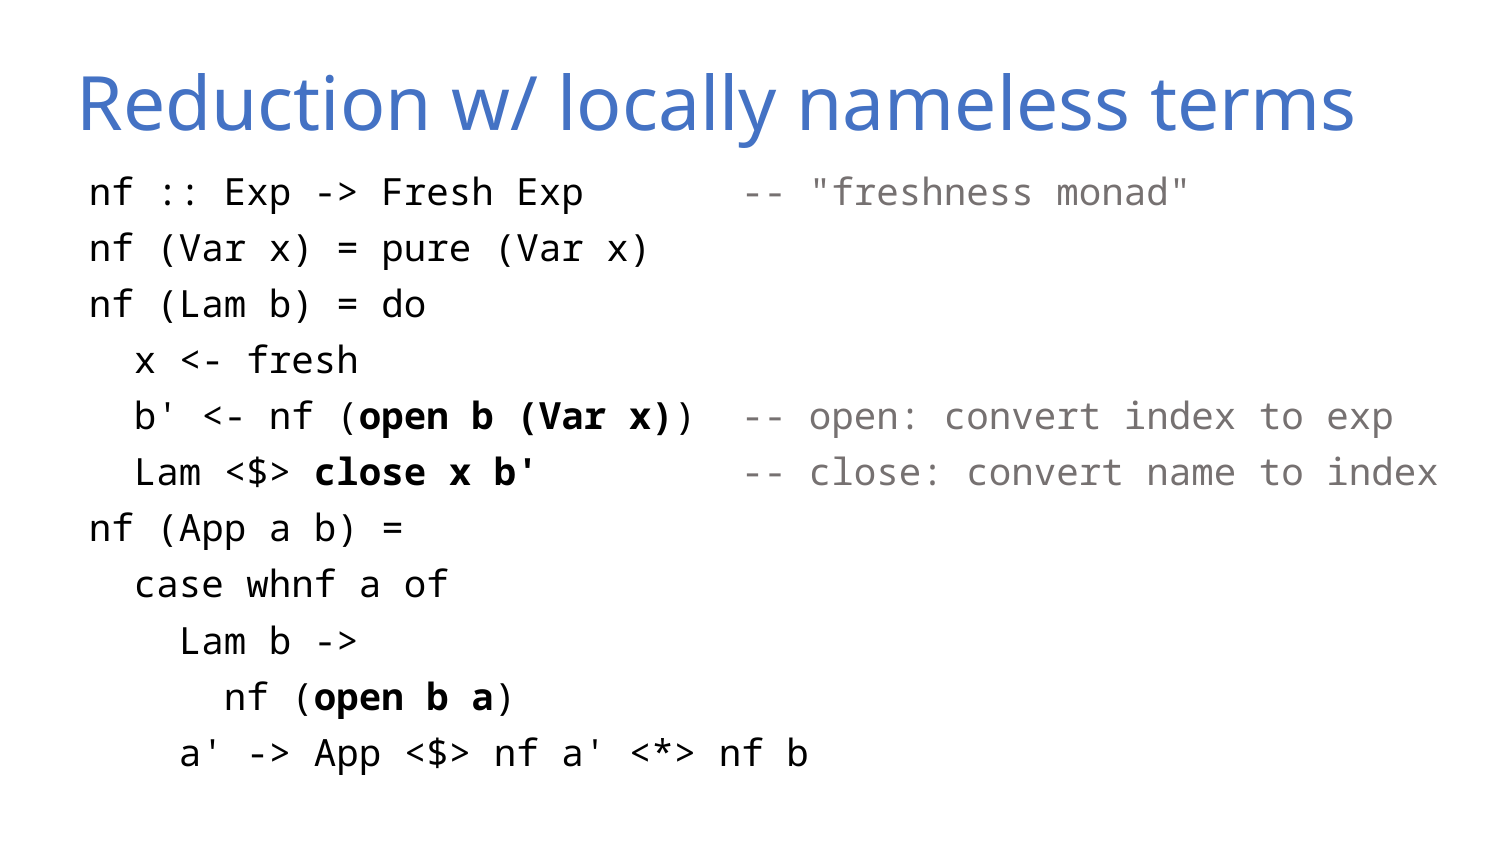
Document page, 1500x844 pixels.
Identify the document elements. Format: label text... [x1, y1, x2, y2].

title Reduction w/ locally nameless terms [61, 39, 1408, 174]
list nf :: Exp -> Fresh Exp -- "freshness monad" nf (Var x) = pure (Var x) nf (Lam b) = do x <- fresh b' <- nf (open b (Var x)) -- open: convert index to exp Lam <$> close x b' -- close: convert name to index nf (App a b) = case whnf a of Lam b -> nf (open b a) a' -> App <$> nf a' <*> nf b [73, 165, 1479, 734]
